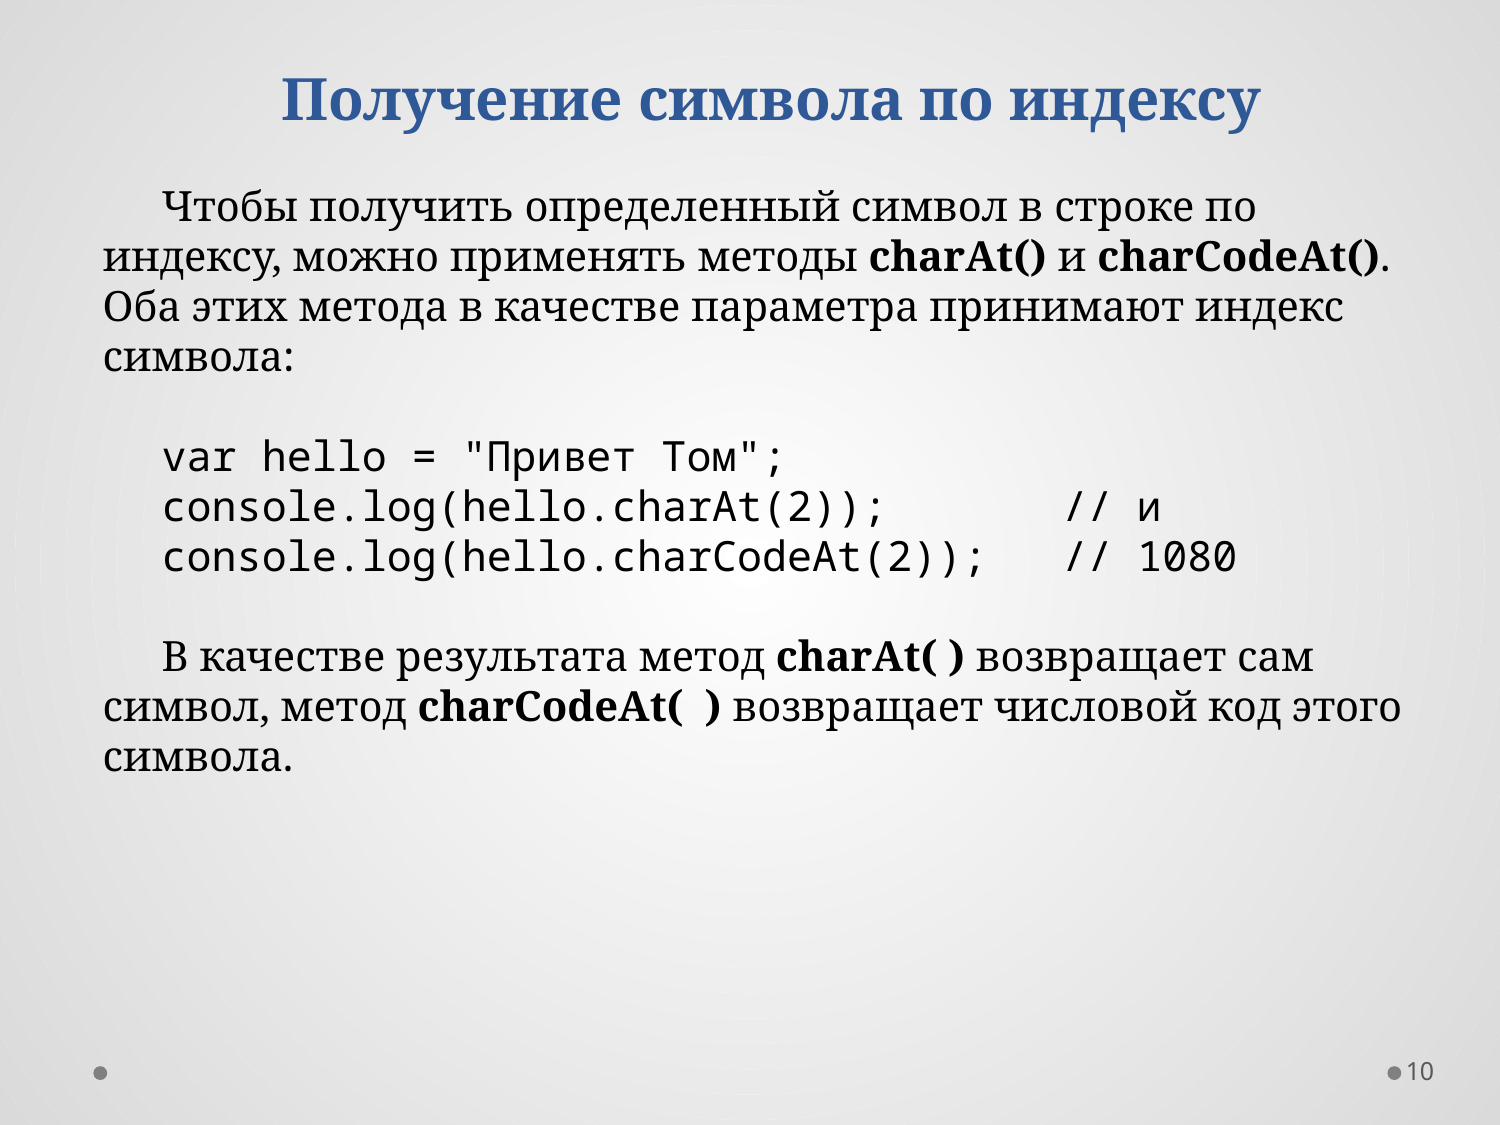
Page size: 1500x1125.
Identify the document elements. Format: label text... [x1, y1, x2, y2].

text_box Получение символа по индексу [118, 54, 1424, 140]
text_box Чтобы получить определенный символ в строке по индексу, можно применять методы charAt() и charCodeAt(). Оба этих метода в качестве параметра принимают индекс символа: var hello = "Привет Том"; console.log(hello.charAt(2)); // и console.log(hello.charCodeAt(2)); // 1080 В качестве результата метод charAt( ) возвращает сам символ, метод charCodeAt( ) возвращает числовой код этого символа. [87, 172, 1452, 788]
slide_number 10 [1401, 1042, 1494, 1103]
